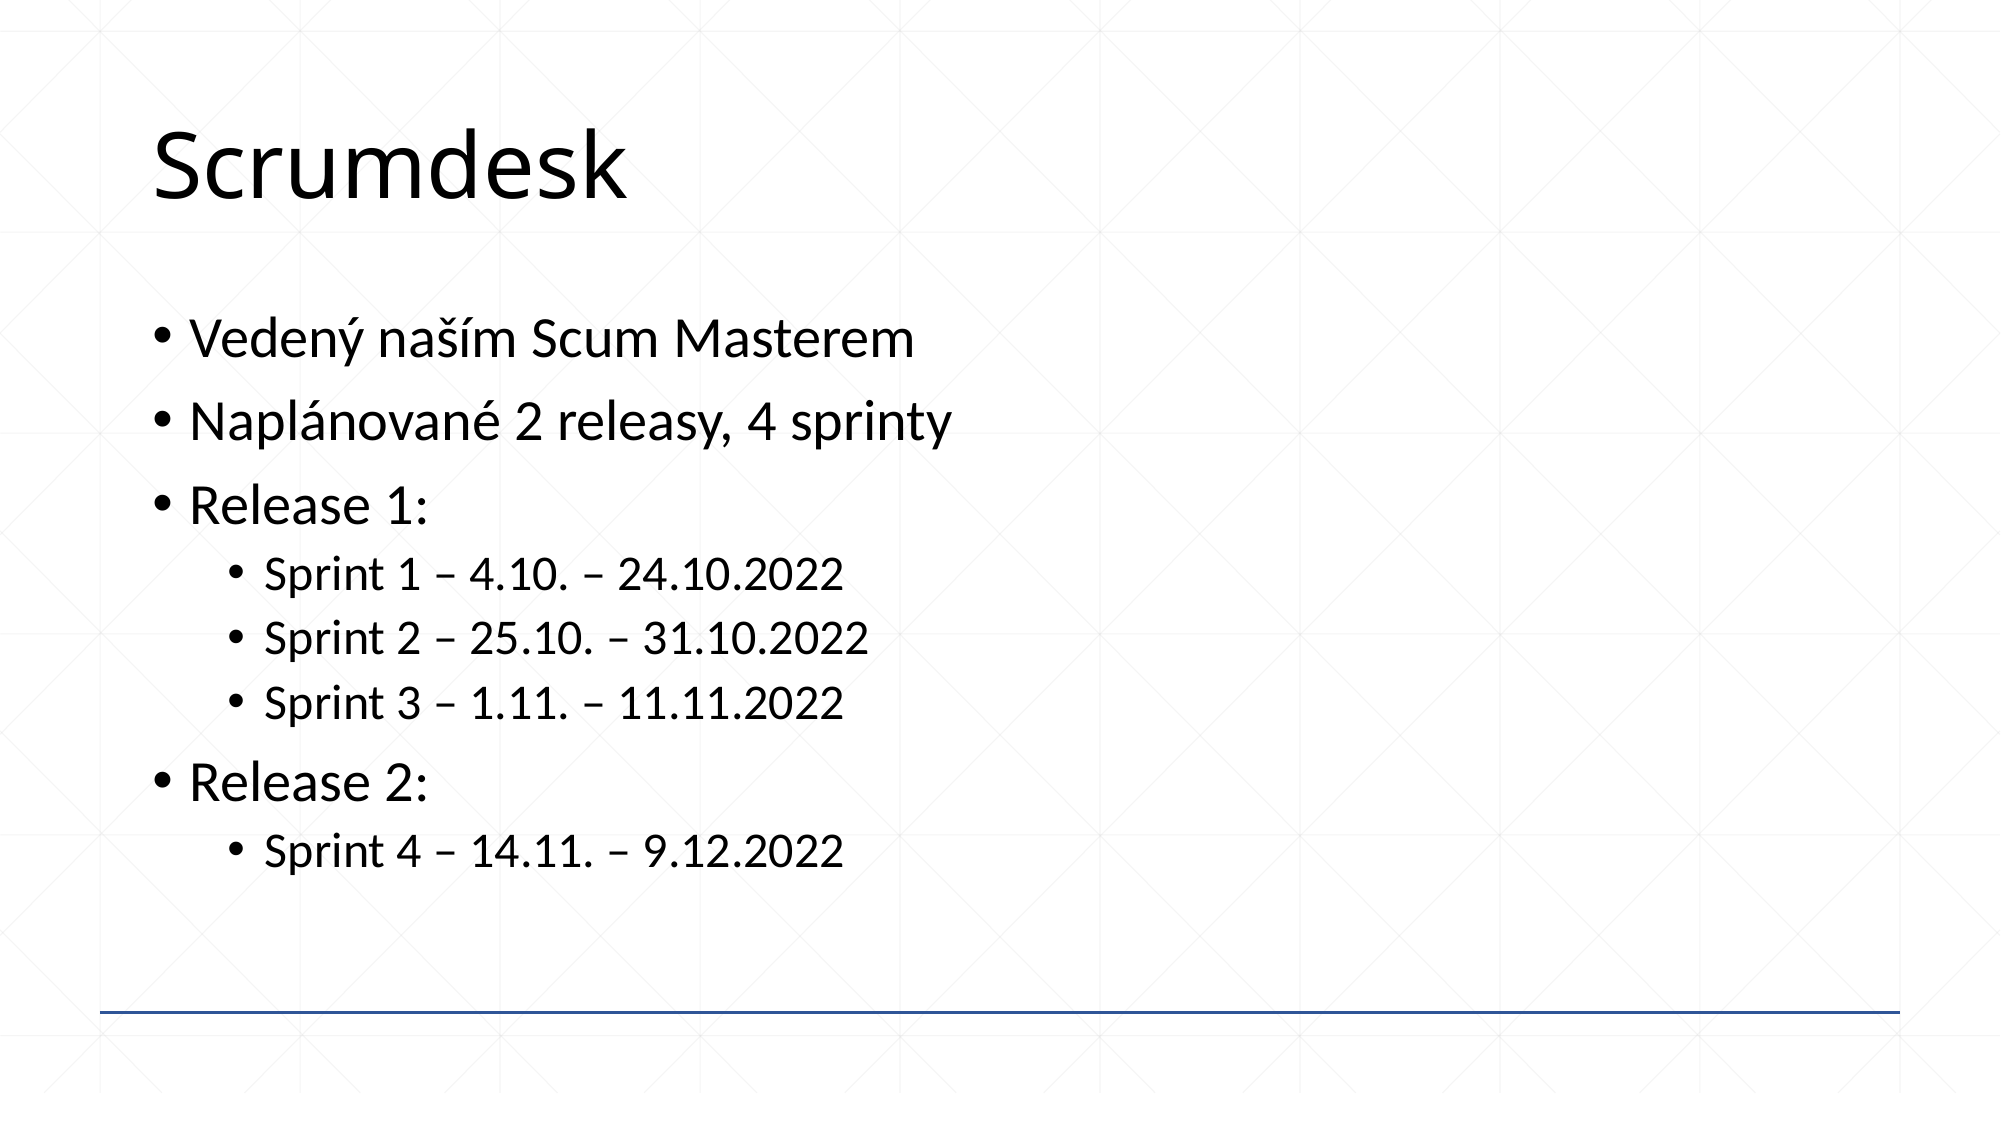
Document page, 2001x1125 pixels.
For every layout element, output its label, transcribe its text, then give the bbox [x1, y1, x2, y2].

list Vedený naším Scum Masterem Naplánované 2 releasy, 4 sprinty Release 1: Sprint 1 – 4.10. – 24.10.2022 Sprint 2 – 25.10. – 31.10.2022 Sprint 3 – 1.11. – 11.11.2022 Release 2: Sprint 4 – 14.11. – 9.12.2022 [137, 299, 1863, 1014]
title Scrumdesk [137, 59, 1863, 278]
